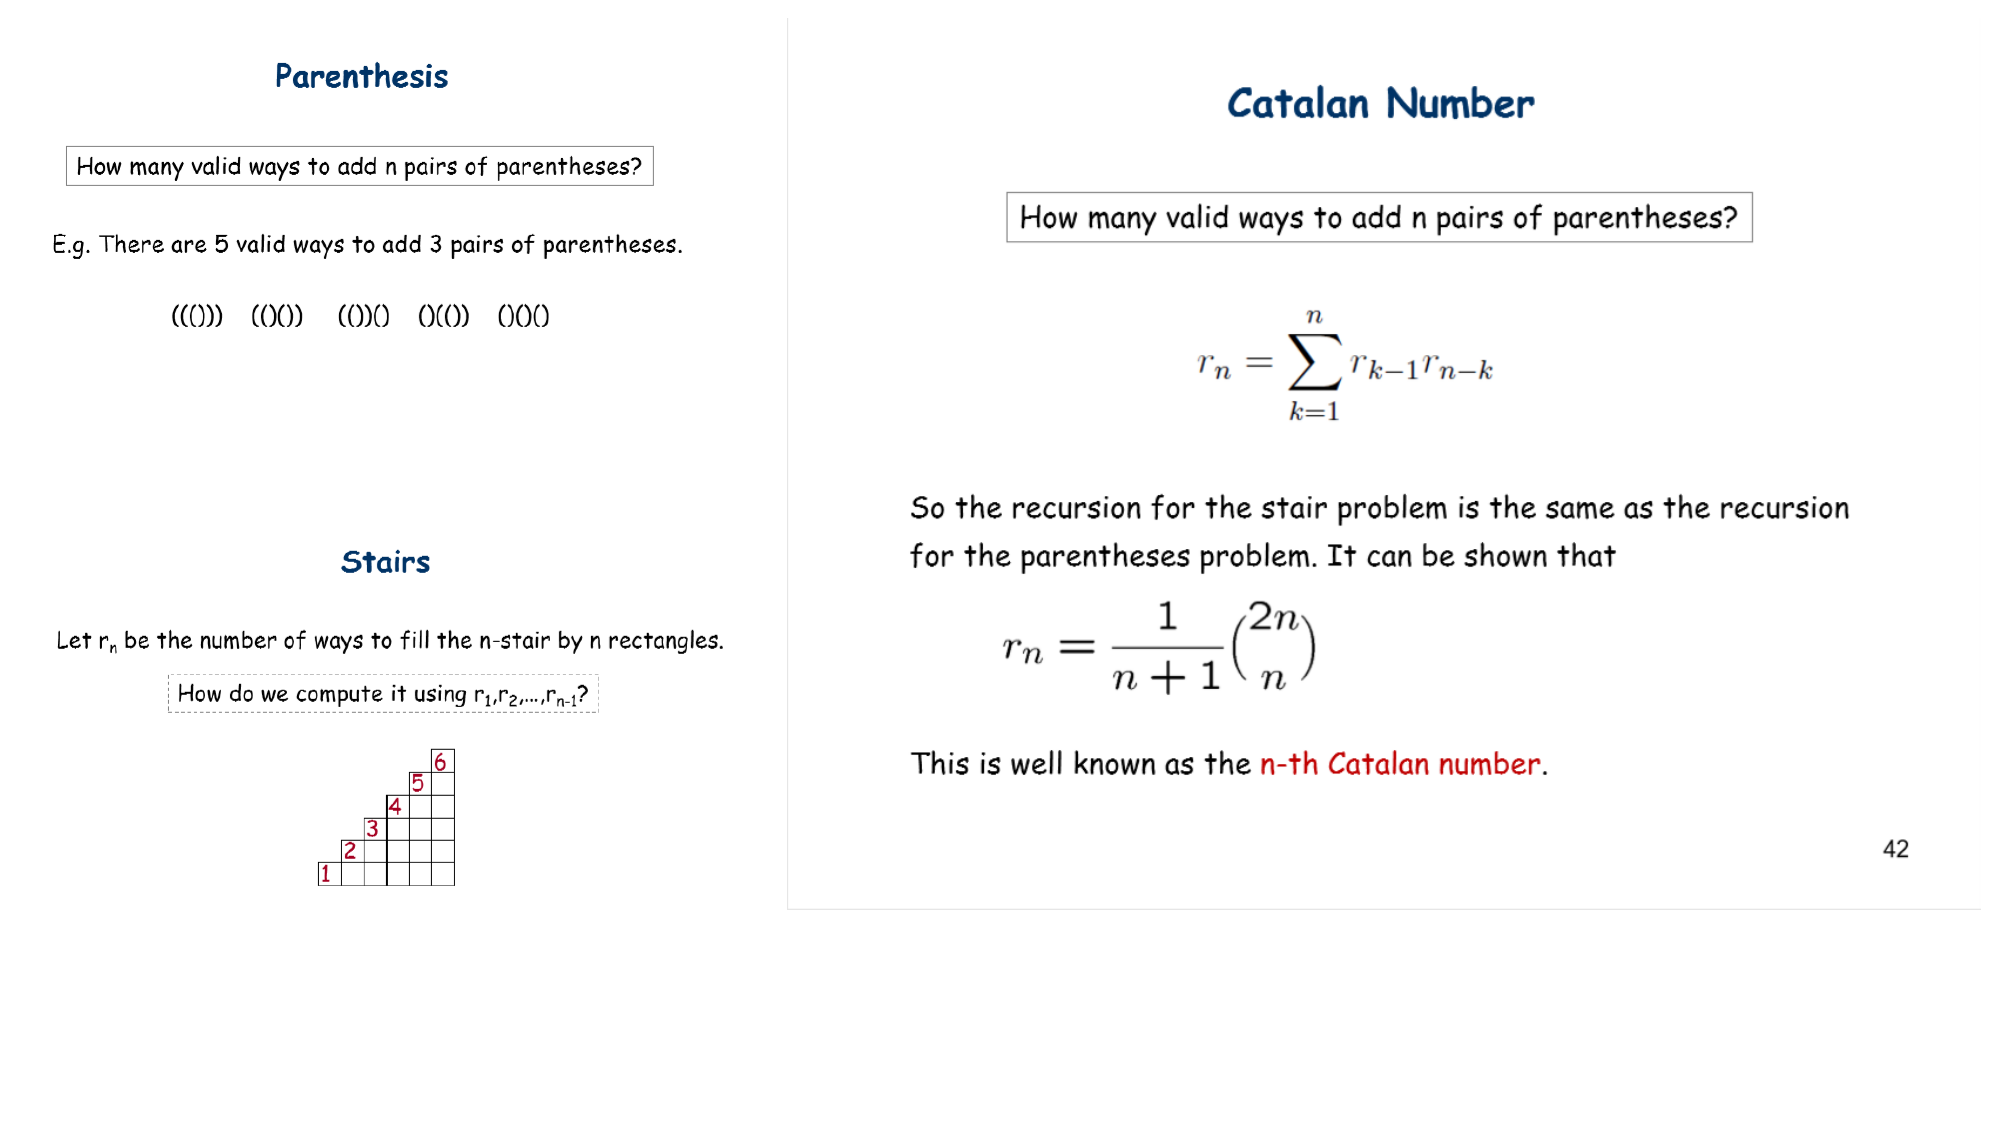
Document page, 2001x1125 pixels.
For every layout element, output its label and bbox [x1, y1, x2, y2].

picture [19, 42, 745, 351]
picture [787, 18, 1981, 910]
picture [19, 519, 767, 910]
